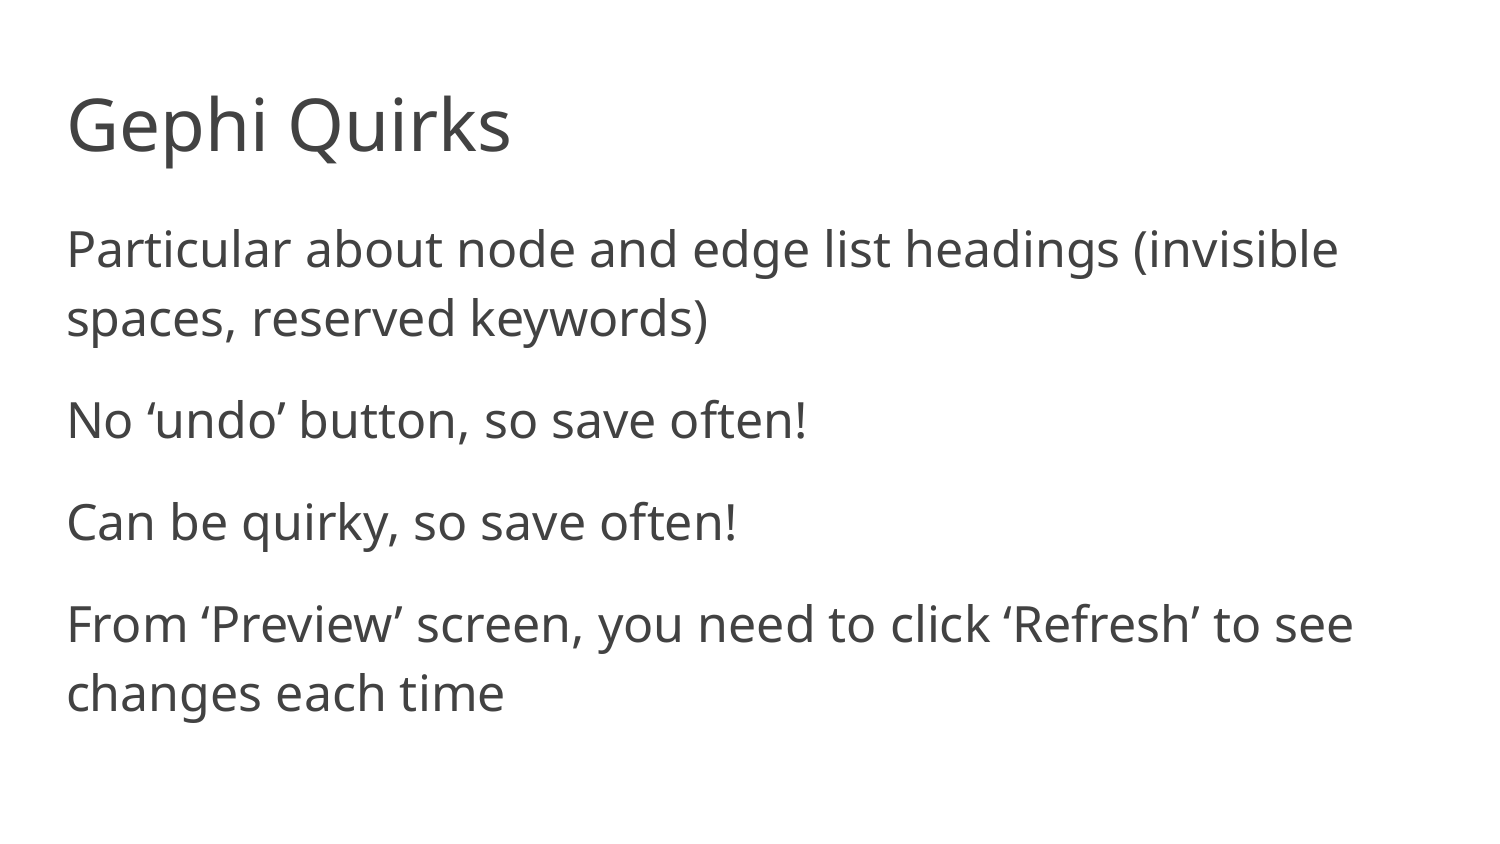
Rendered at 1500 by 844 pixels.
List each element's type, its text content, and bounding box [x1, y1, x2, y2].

title Gephi Quirks [51, 61, 1449, 182]
list Particular about node and edge list headings (invisible spaces, reserved keywords) No ‘undo’ button, so save often! Can be quirky, so save often! From ‘Preview’ screen, you need to click ‘Refresh’ to see changes each time [51, 193, 1449, 834]
